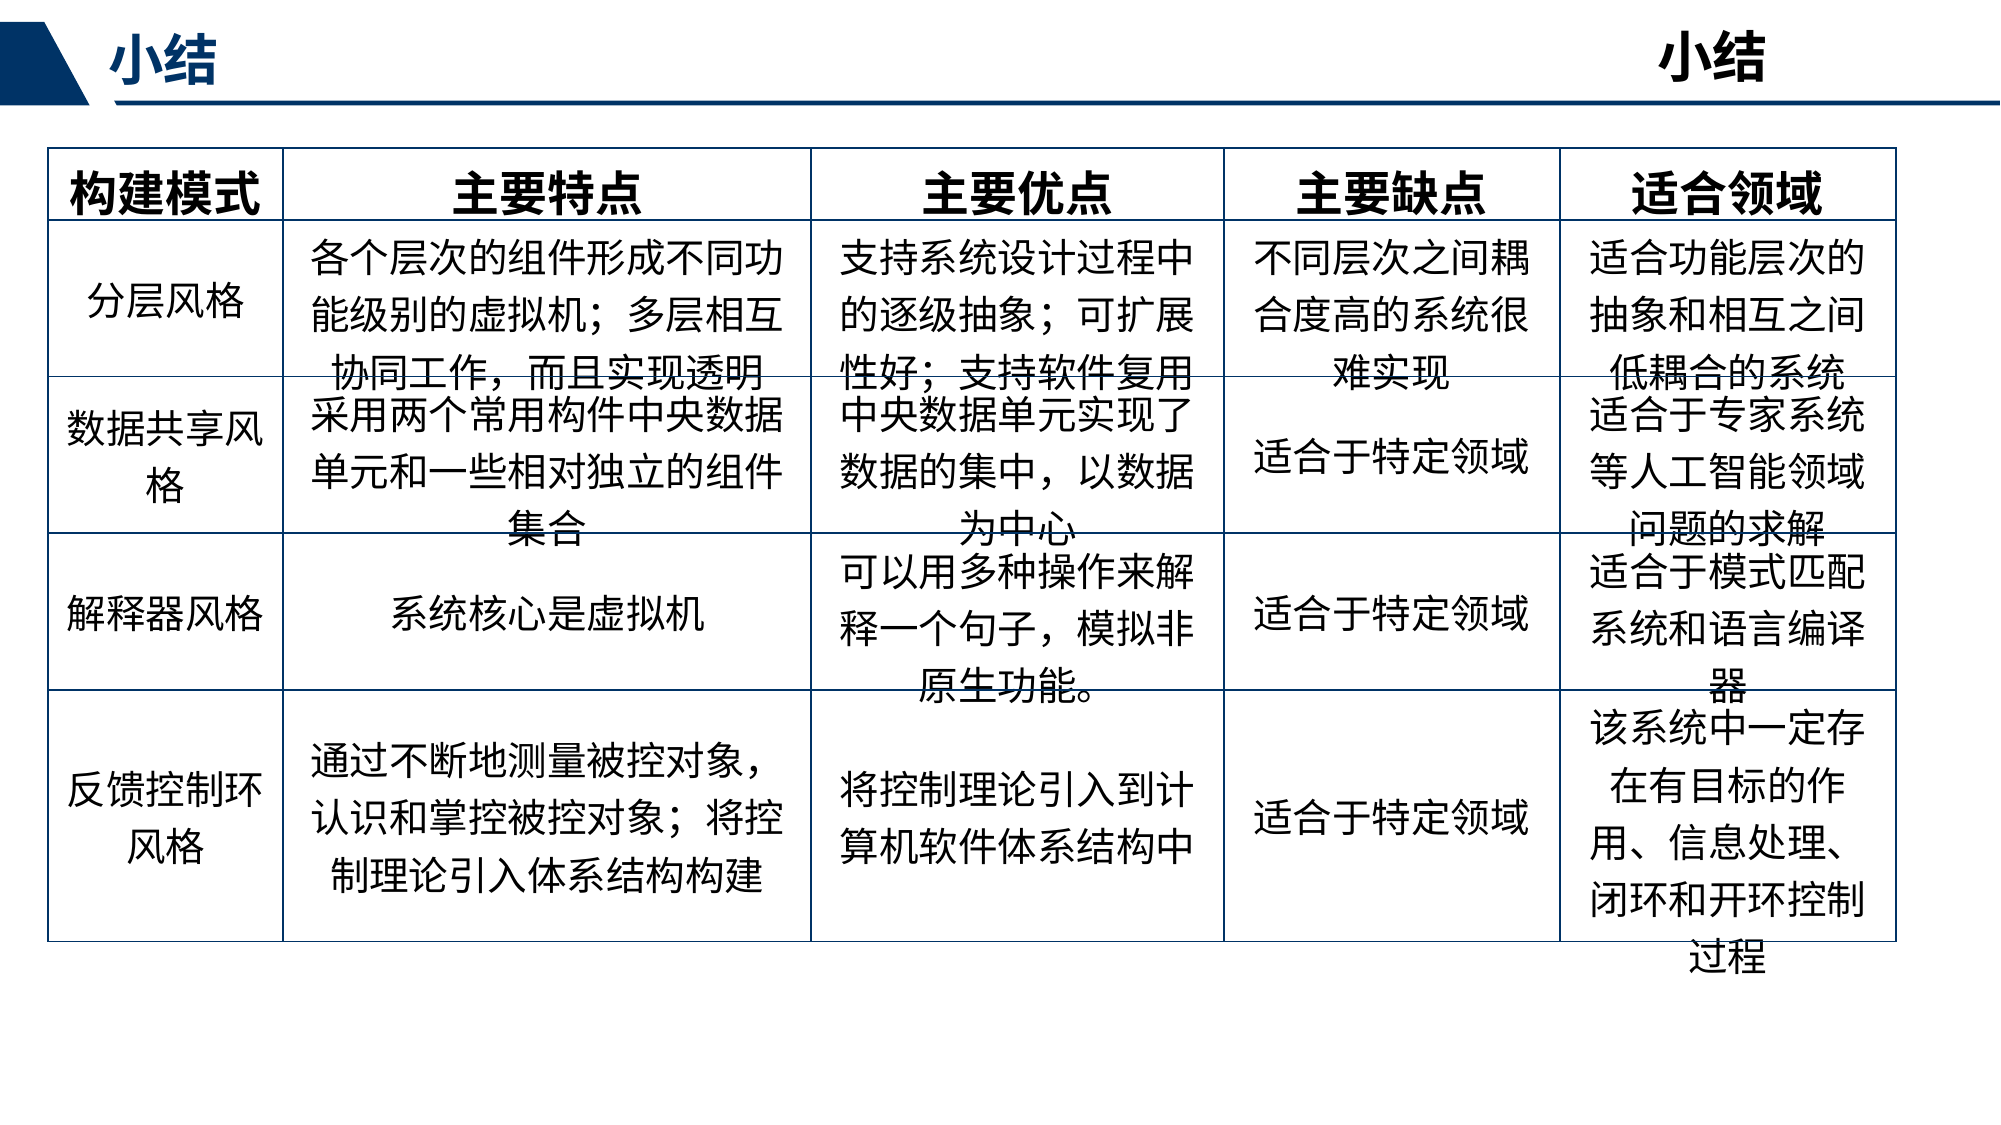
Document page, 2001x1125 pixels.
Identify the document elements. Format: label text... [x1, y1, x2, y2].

table_cell 支持系统设计过程中的逐级抽象；可扩展性好；支持软件复用 [812, 221, 1223, 376]
table_header 主要优点 [812, 149, 1223, 219]
table_cell 通过不断地测量被控对象，认识和掌控被控对象；将控制理论引入体系结构构建 [284, 691, 810, 941]
table_cell 适合于特定领域 [1225, 377, 1559, 532]
table_header 主要特点 [284, 149, 810, 219]
table_cell 不同层次之间耦合度高的系统很难实现 [1225, 221, 1559, 376]
text_box 小结 [1425, 21, 2000, 89]
table_cell 可以用多种操作来解释一个句子，模拟非原生功能。 [812, 534, 1223, 689]
table_cell 解释器风格 [49, 534, 282, 689]
table_cell 系统核心是虚拟机 [284, 534, 810, 689]
table_cell 各个层次的组件形成不同功能级别的虚拟机；多层相互协同工作，而且实现透明 [284, 221, 810, 376]
text_box [0, 20, 92, 107]
table_header 适合领域 [1561, 149, 1895, 219]
table_cell 反馈控制环风格 [49, 691, 282, 941]
text_box 小结 [108, 24, 1157, 92]
text_box [112, 99, 2000, 107]
table_cell 采用两个常用构件中央数据单元和一些相对独立的组件集合 [284, 377, 810, 532]
table_cell 将控制理论引入到计算机软件体系结构中 [812, 691, 1223, 941]
table_header 构建模式 [49, 149, 282, 219]
table_cell 该系统中一定存在有目标的作用、信息处理、闭环和开环控制过程 [1561, 691, 1895, 941]
table_cell 数据共享风格 [49, 377, 282, 532]
table_cell 适合于特定领域 [1225, 691, 1559, 941]
table_cell 适合于特定领域 [1225, 534, 1559, 689]
table_header 主要缺点 [1225, 149, 1559, 219]
table_cell 中央数据单元实现了数据的集中，以数据为中心 [812, 377, 1223, 532]
table_cell 适合于专家系统等人工智能领域问题的求解 [1561, 377, 1895, 532]
table_cell 分层风格 [49, 221, 282, 376]
table_cell 适合功能层次的抽象和相互之间低耦合的系统 [1561, 221, 1895, 376]
table_cell 适合于模式匹配系统和语言编译器 [1561, 534, 1895, 689]
